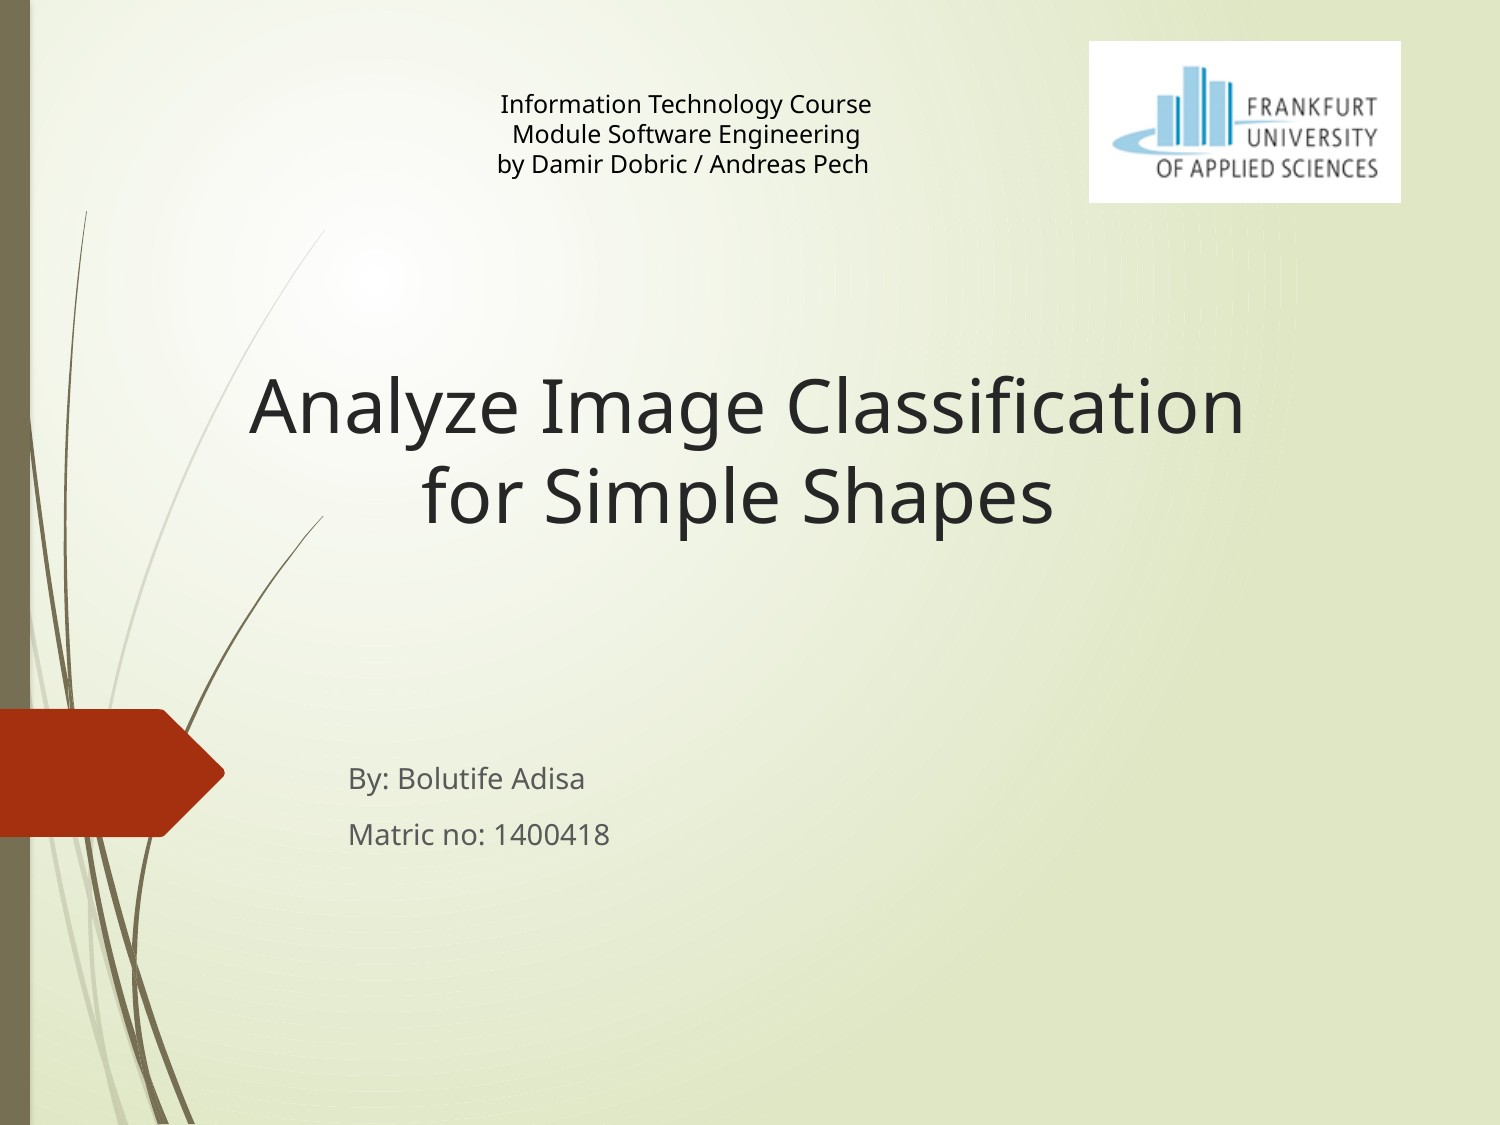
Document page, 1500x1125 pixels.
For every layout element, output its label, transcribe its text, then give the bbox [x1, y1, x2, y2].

picture [1089, 41, 1402, 203]
subtitle By: Bolutife Adisa Matric no: 1400418 [332, 752, 1289, 933]
title Analyze Image Classification for Simple Shapes [228, 275, 1269, 546]
text_box Information Technology Course Module Software Engineering by Damir Dobric / Andreas Pech [332, 81, 1041, 187]
